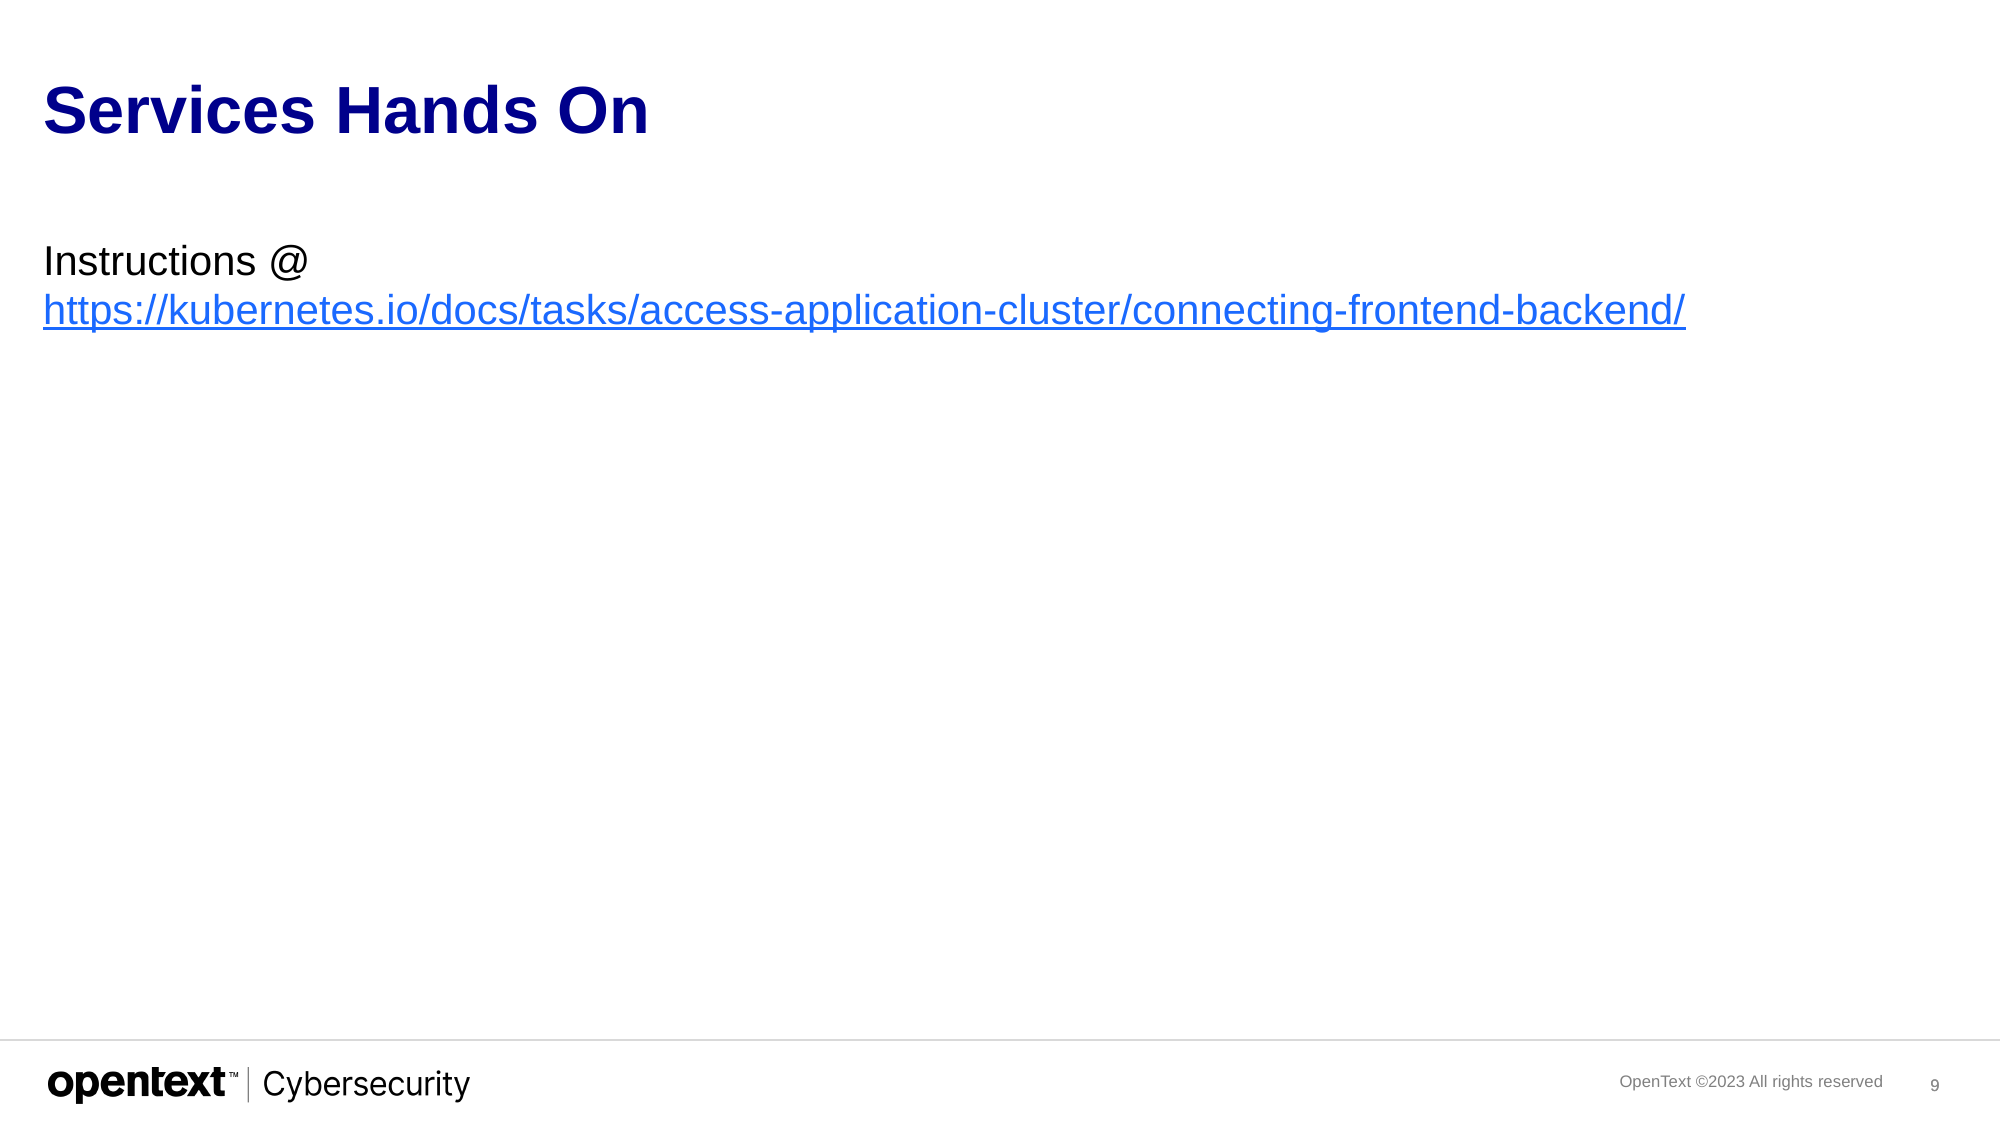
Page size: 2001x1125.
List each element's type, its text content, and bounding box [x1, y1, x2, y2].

picture [48, 1067, 470, 1104]
title Services Hands On [43, 24, 1955, 185]
list Instructions @ https://kubernetes.io/docs/tasks/access-application-cluster/connecting-frontend-backend/ [43, 225, 1955, 1012]
